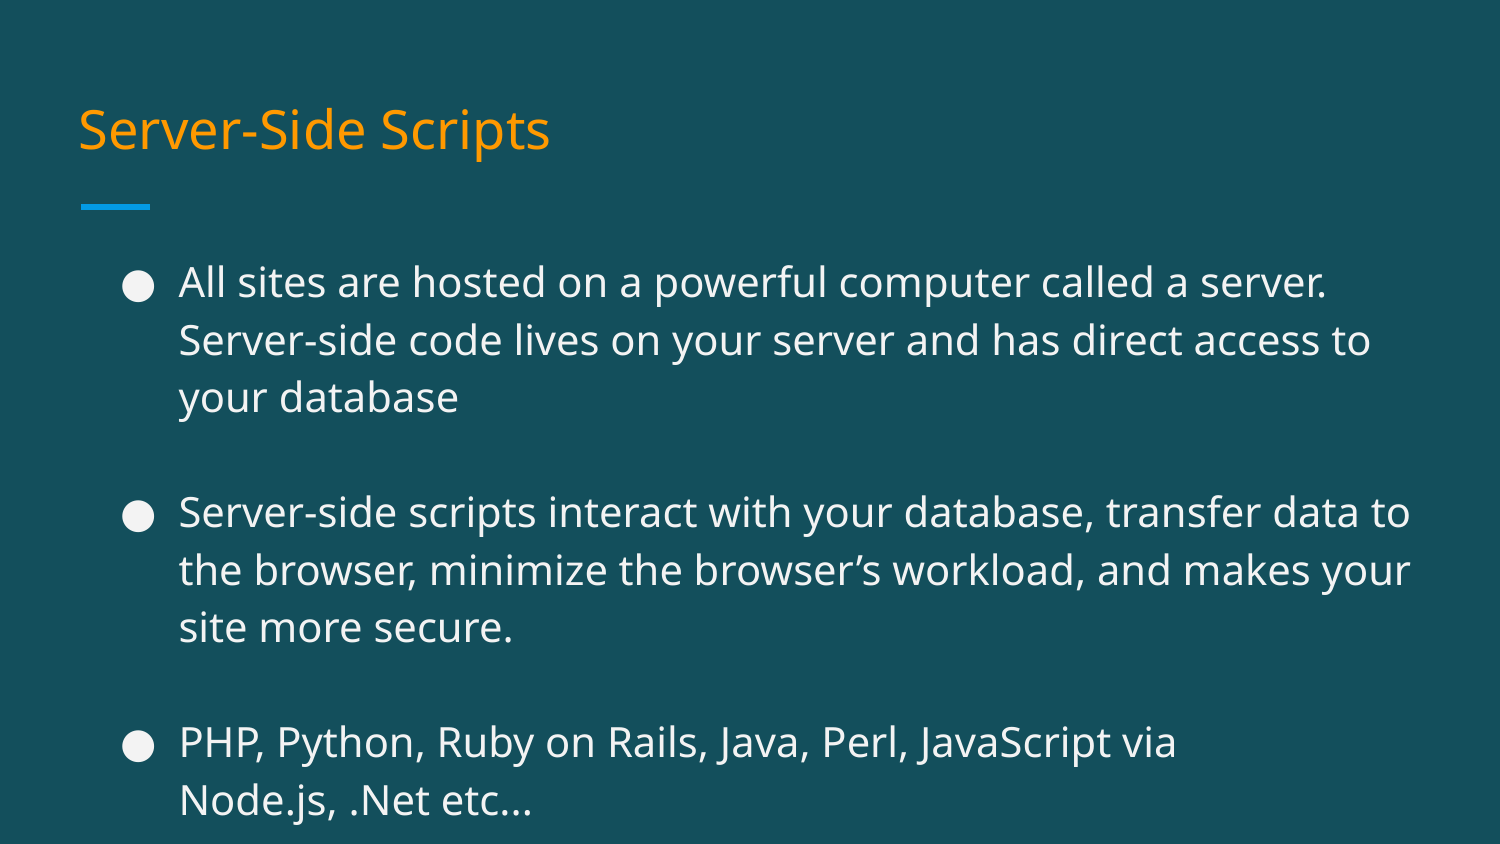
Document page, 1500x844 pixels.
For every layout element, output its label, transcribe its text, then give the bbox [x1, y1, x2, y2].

text_box Server-Side Scripts [63, 62, 1437, 176]
text_box All sites are hosted on a powerful computer called a server. Server-side code lives on your server and has direct access to your database Server-side scripts interact with your database, transfer data to the browser, minimize the browser’s workload, and makes your site more secure. PHP, Python, Ruby on Rails, Java, Perl, JavaScript via Node.js, .Net etc... C, C++, PHP, Python, Ruby, SQL, MySQL, Node.js, Ruby on Rails, JavaScript via Node.js, etc... [88, 233, 1440, 803]
